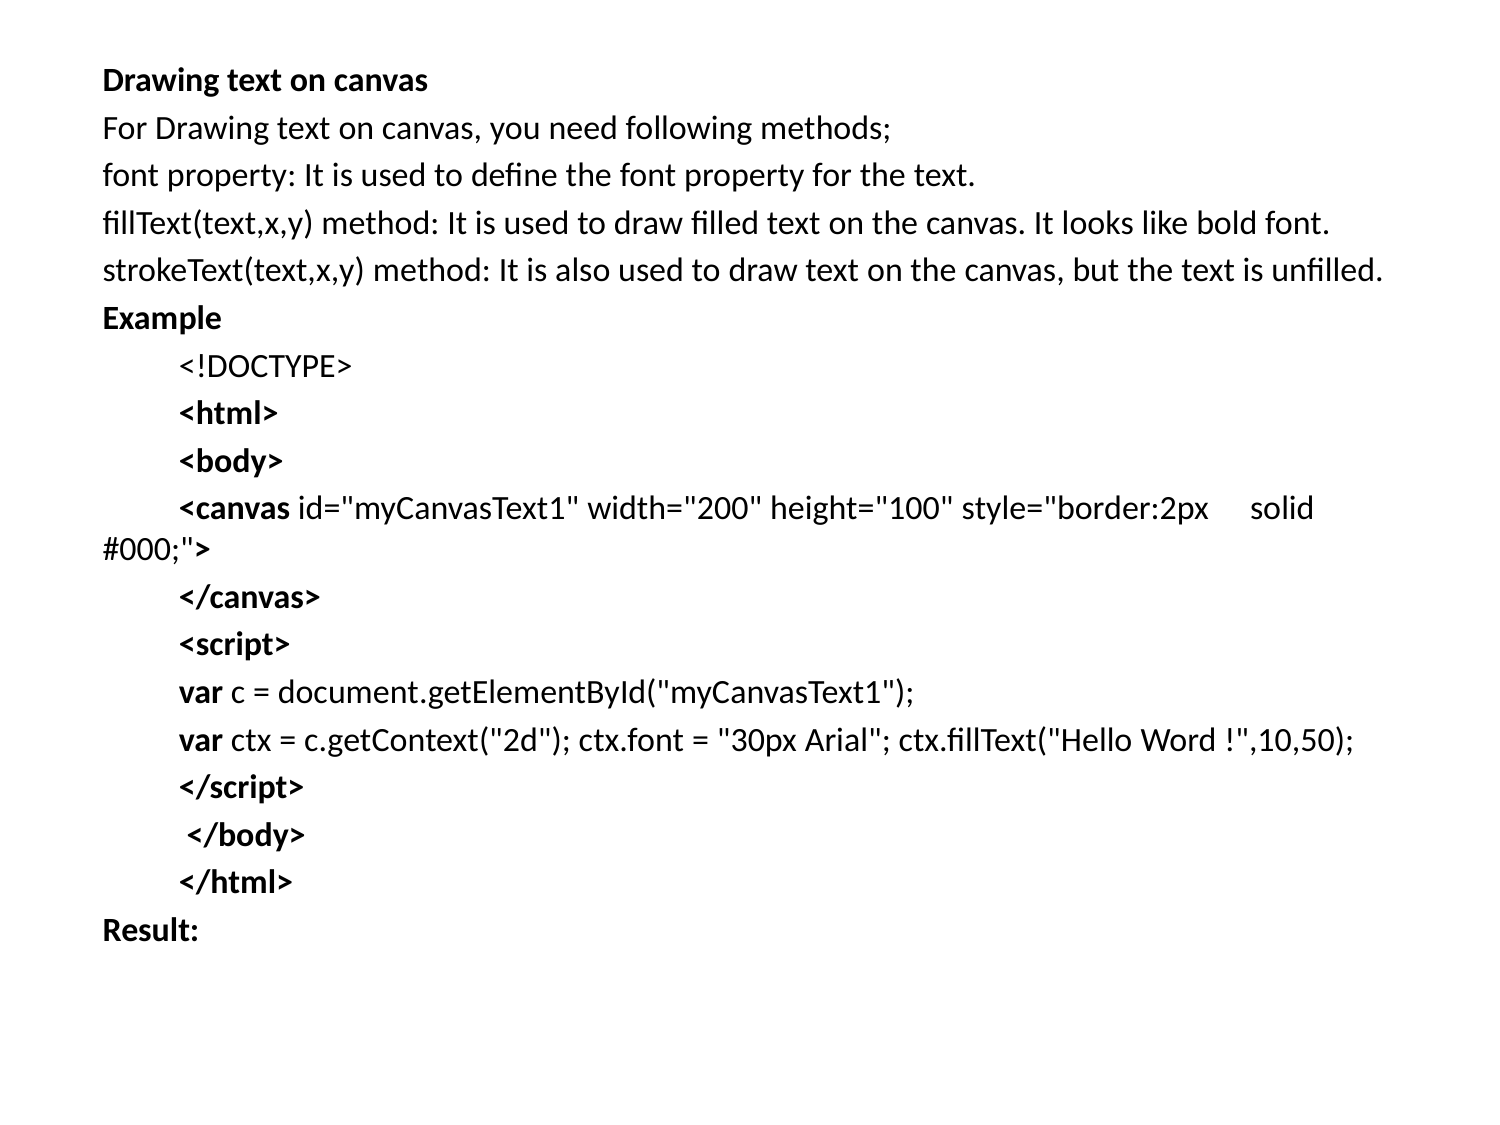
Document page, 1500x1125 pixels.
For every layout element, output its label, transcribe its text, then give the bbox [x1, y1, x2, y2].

list Drawing text on canvas For Drawing text on canvas, you need following methods; font property: It is used to define the font property for the text. fillText(text,x,y) method: It is used to draw filled text on the canvas. It looks like bold font. strokeText(text,x,y) method: It is also used to draw text on the canvas, but the text is unfilled. Example <!DOCTYPE> <html> <body> <canvas id="myCanvasText1" width="200" height="100" style="border:2px solid #000;"> </canvas> <script> var c = document.getElementById("myCanvasText1"); var ctx = c.getContext("2d"); ctx.font = "30px Arial"; ctx.fillText("Hello Word !",10,50); </script> </body> </html> Result: [87, 50, 1425, 1005]
